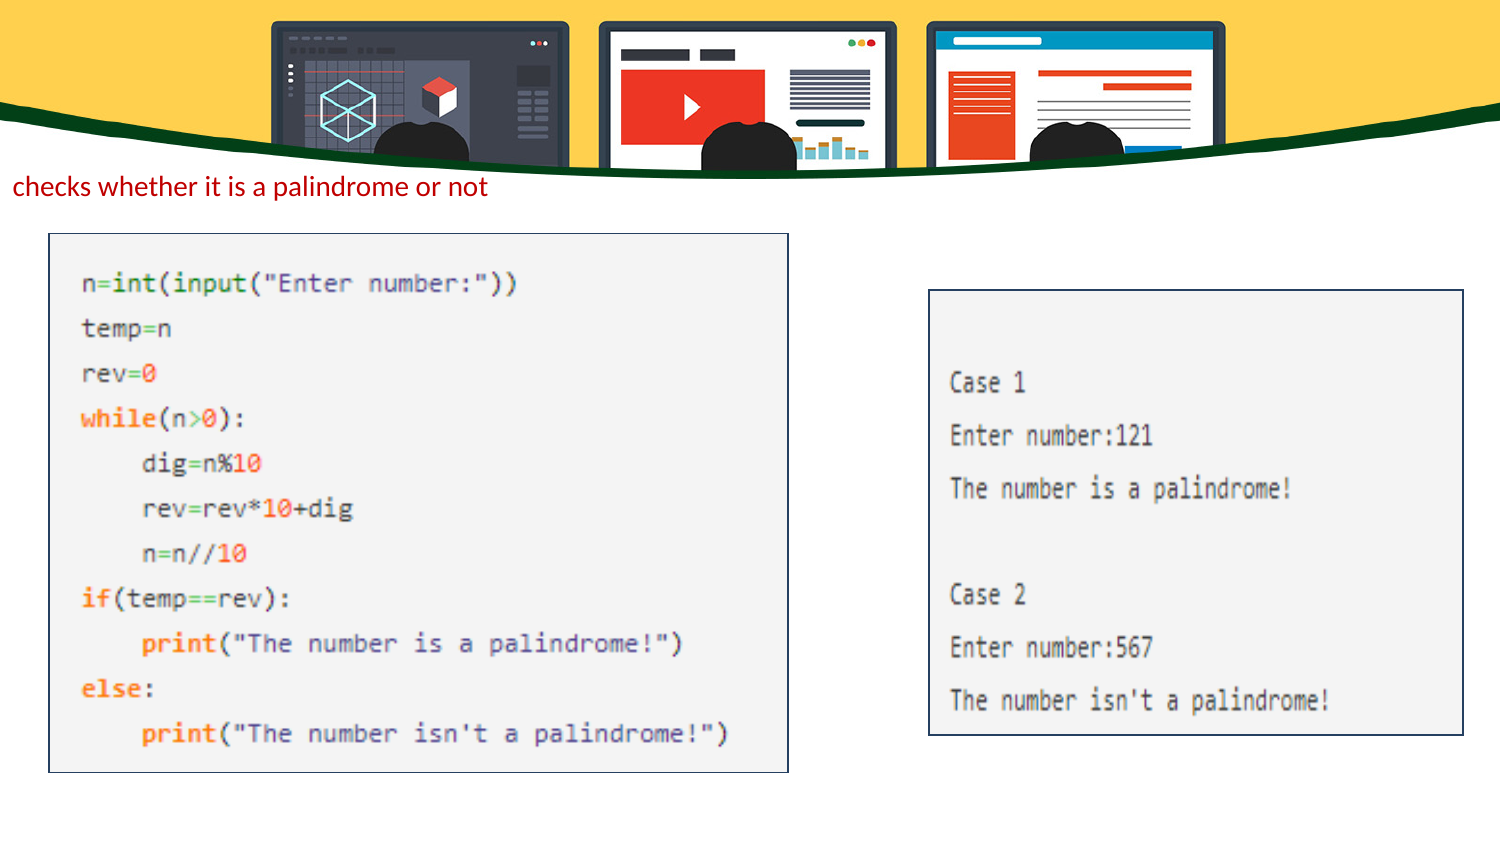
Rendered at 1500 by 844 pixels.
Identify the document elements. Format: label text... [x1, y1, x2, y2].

picture [0, 0, 1500, 844]
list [49, 234, 788, 773]
title checks whether it is a palindrome or not [0, 146, 652, 222]
